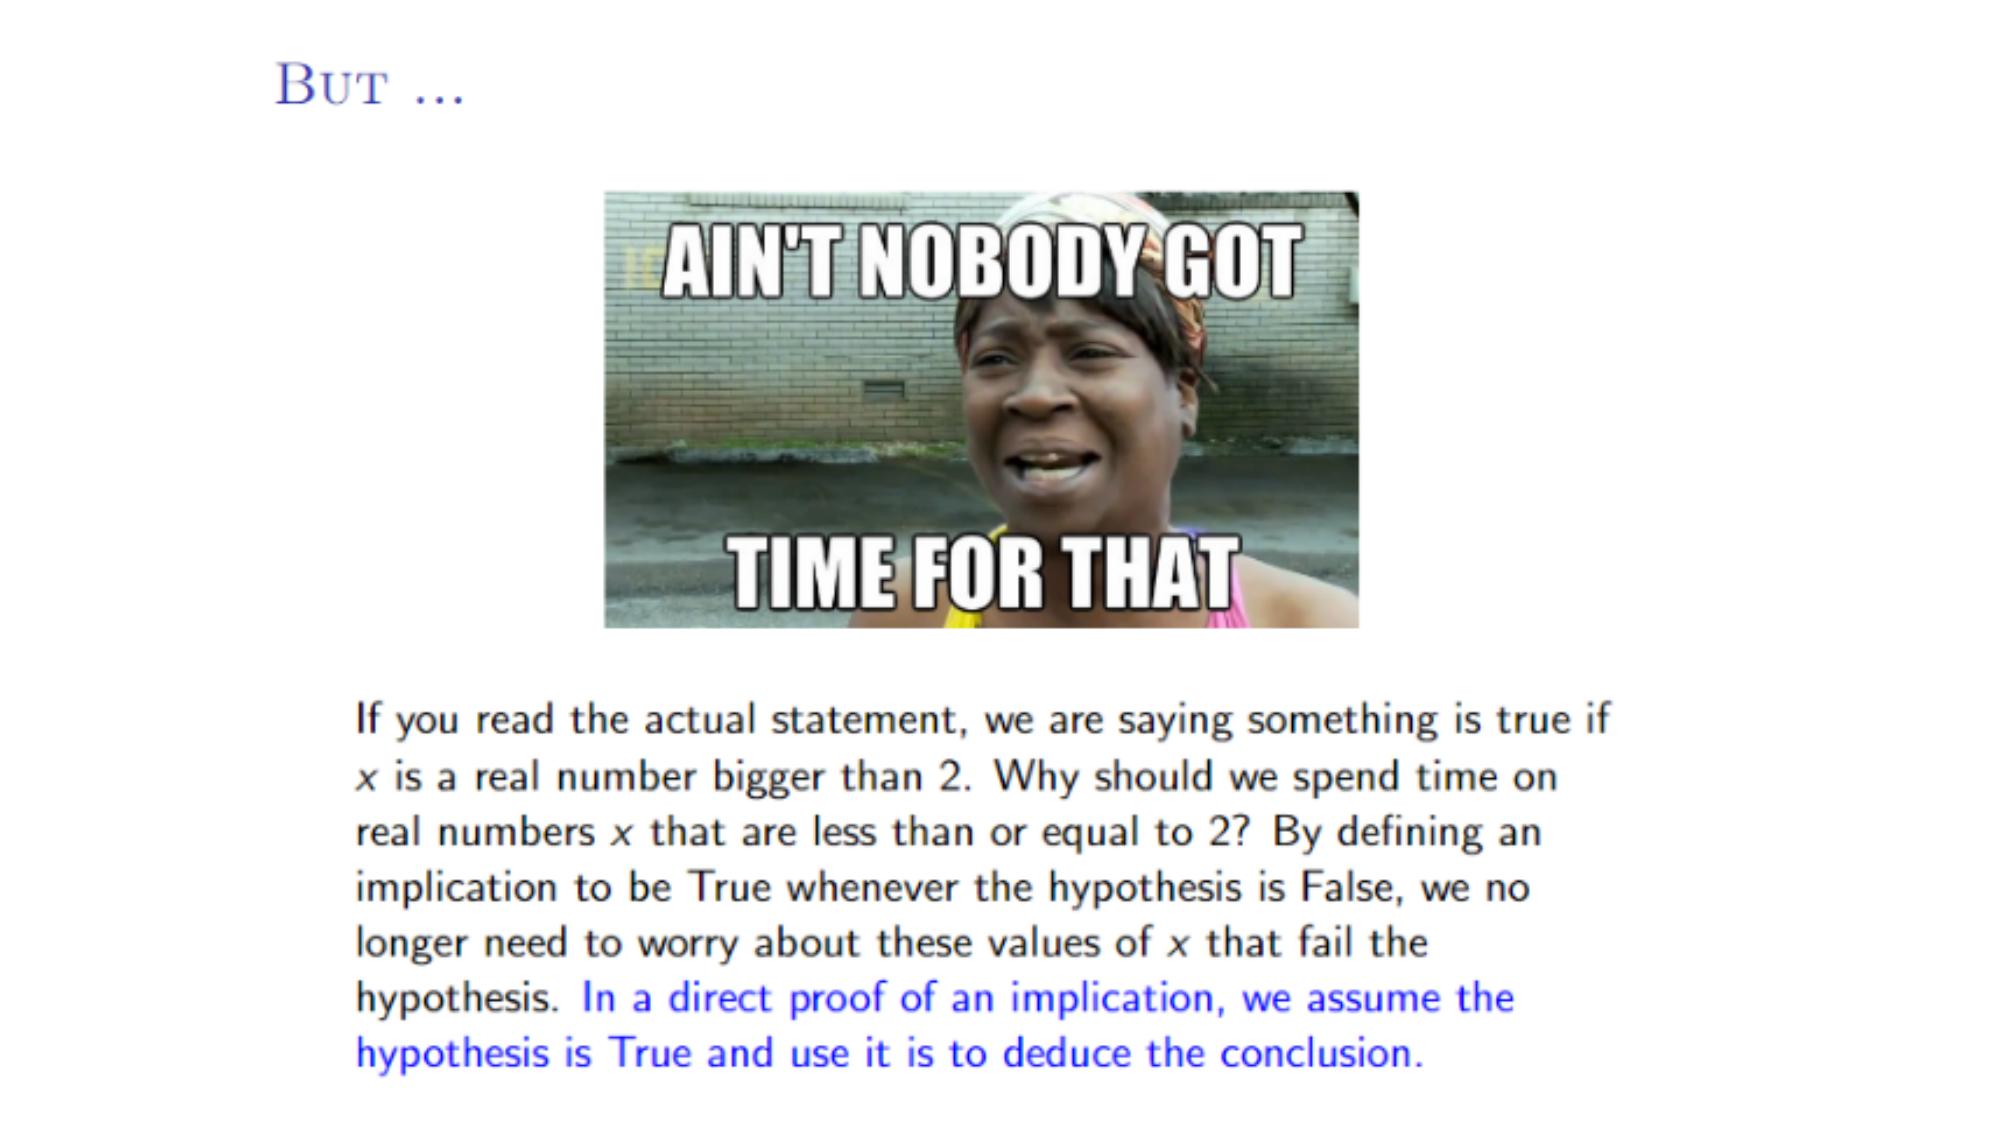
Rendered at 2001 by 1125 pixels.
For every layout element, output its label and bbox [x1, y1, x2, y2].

picture [249, 32, 1672, 1093]
